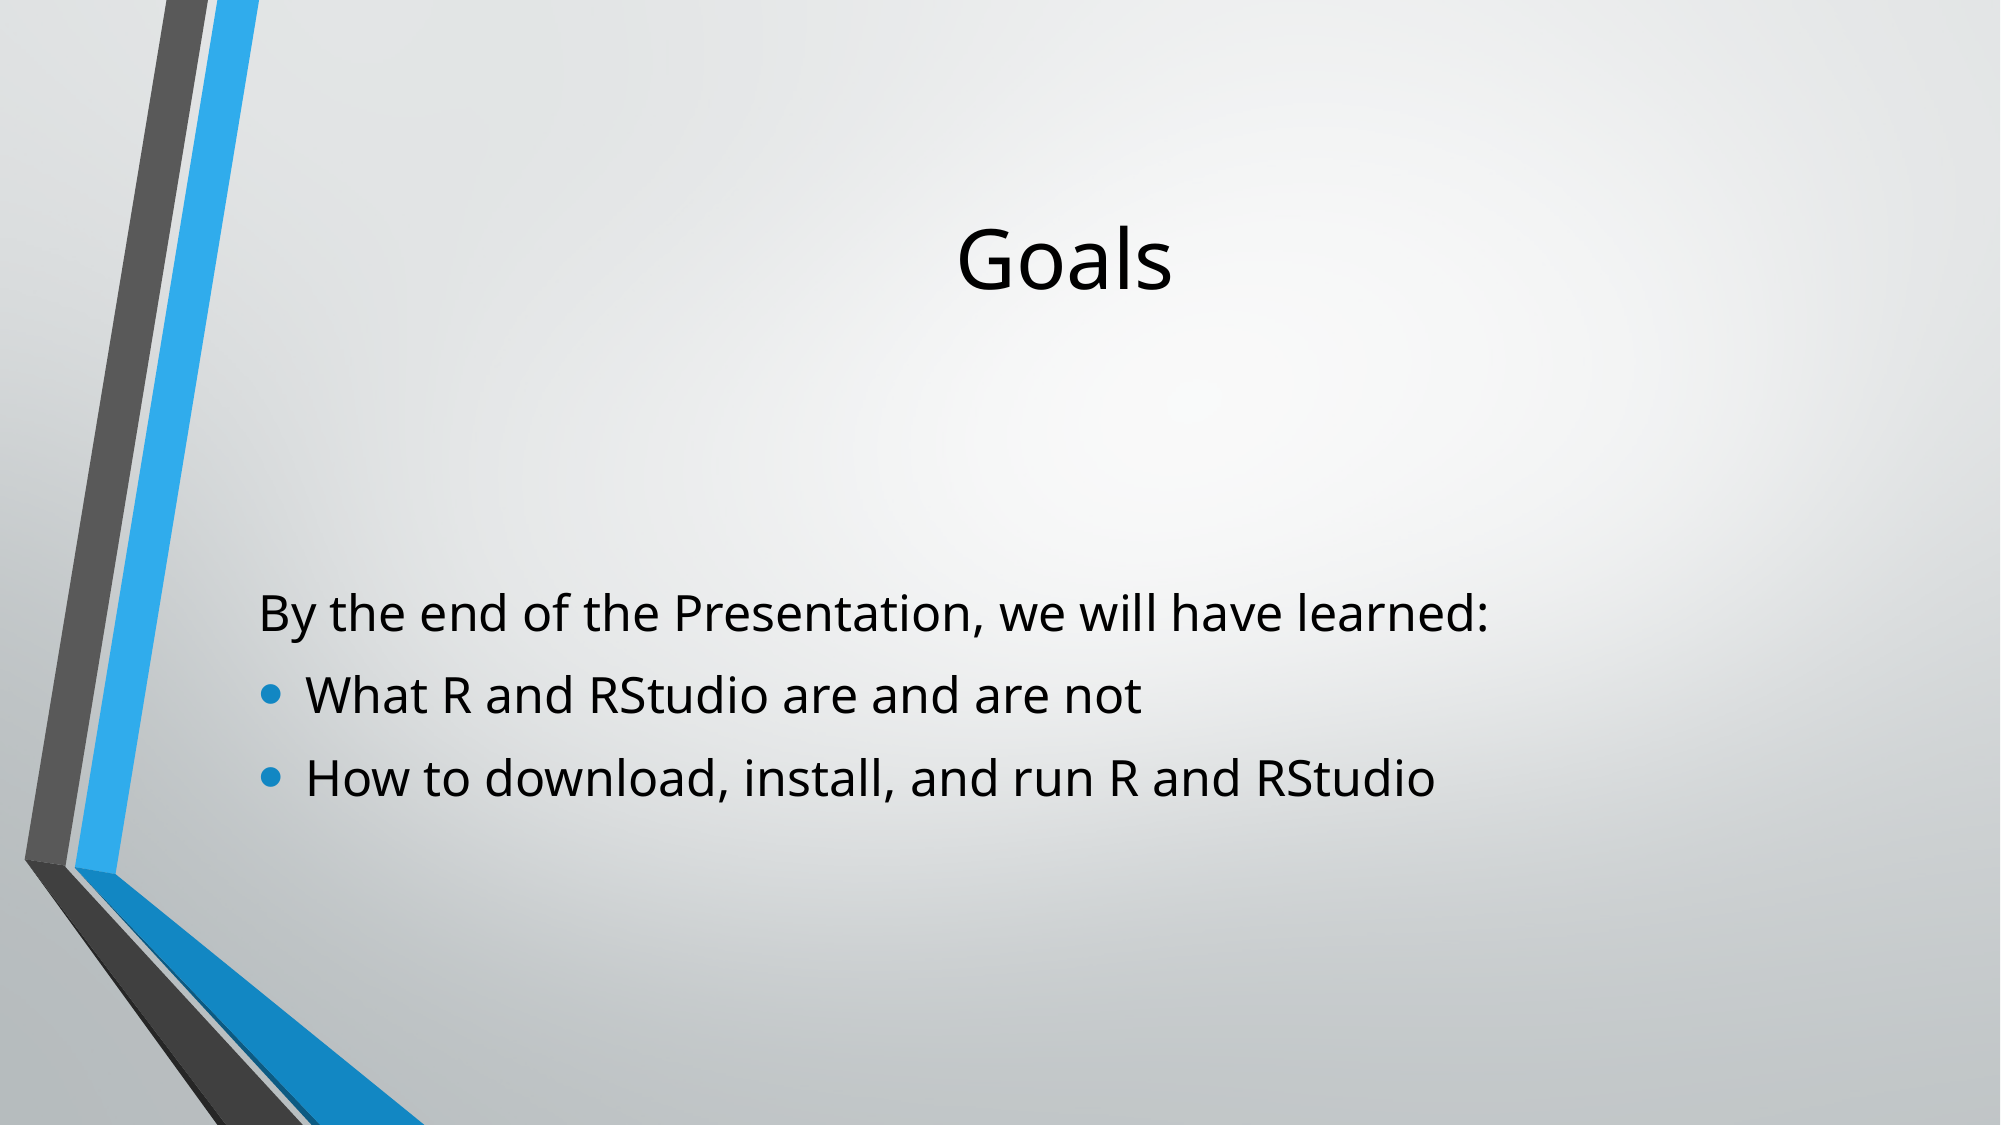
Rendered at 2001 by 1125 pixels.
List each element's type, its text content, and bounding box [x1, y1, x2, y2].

title Goals [243, 112, 1887, 400]
list By the end of the Presentation, we will have learned: What R and RStudio are and are not How to download, install, and run R and RStudio [243, 437, 1887, 950]
